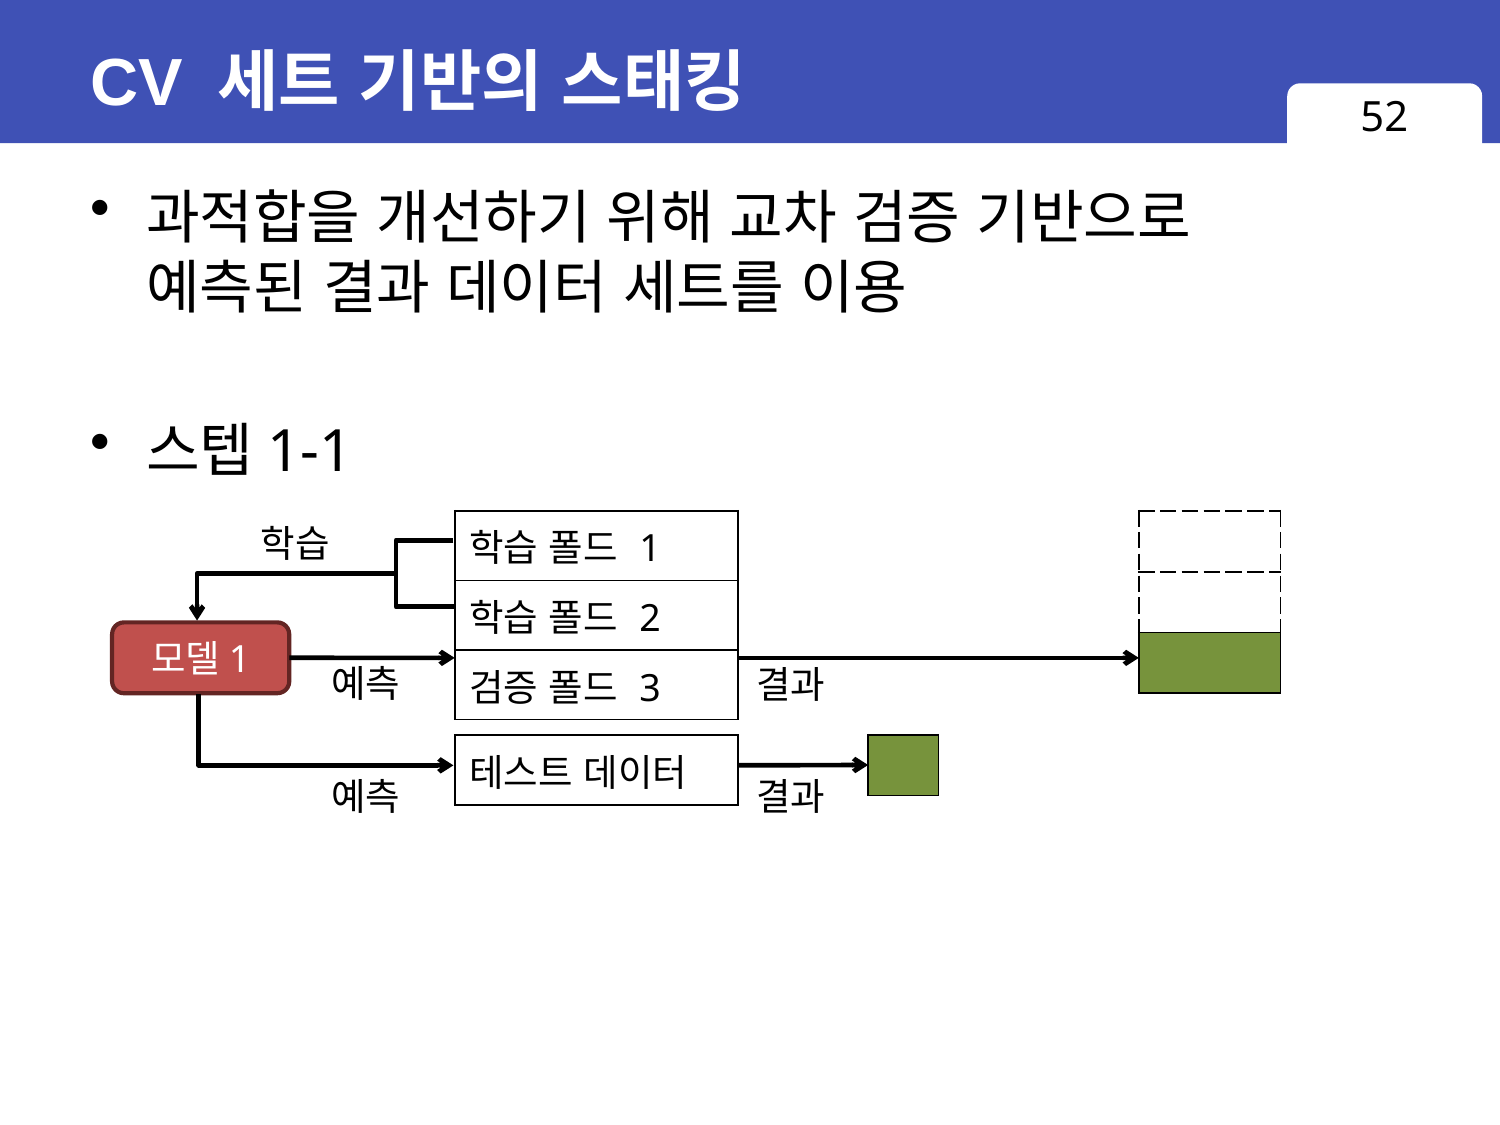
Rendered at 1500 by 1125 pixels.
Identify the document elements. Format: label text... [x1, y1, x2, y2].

text_box [189, 571, 395, 621]
slide_number 52 [1286, 81, 1483, 161]
table_header [869, 736, 938, 795]
table_header [1139, 511, 1281, 572]
table_header 테스트 데이터 [456, 736, 737, 804]
text_box 결과 [741, 773, 841, 826]
list 과적합을 개선하기 위해 교차 검증 기반으로 예측된 결과 데이터 세트를 이용 스텝1-1 [74, 172, 1483, 1095]
text_box 결과 [741, 653, 841, 657]
table_cell [1139, 572, 1281, 632]
table_cell [1140, 633, 1280, 692]
text_box 예측 [316, 765, 416, 826]
text_box [197, 693, 454, 773]
title CV 세트 기반의 스태킹 [74, 16, 1426, 141]
table_header 학습 폴드 1 [456, 512, 737, 580]
text_box 학습 [246, 512, 345, 573]
text_box 예측 [316, 667, 416, 713]
text_box 결과 [741, 666, 841, 714]
table_cell 학습 폴드 2 [456, 581, 737, 649]
table_cell 검증 폴드 3 [456, 651, 737, 719]
text_box 모델1 [109, 620, 292, 696]
text_box 예측 [316, 652, 416, 657]
text_box [394, 538, 456, 609]
